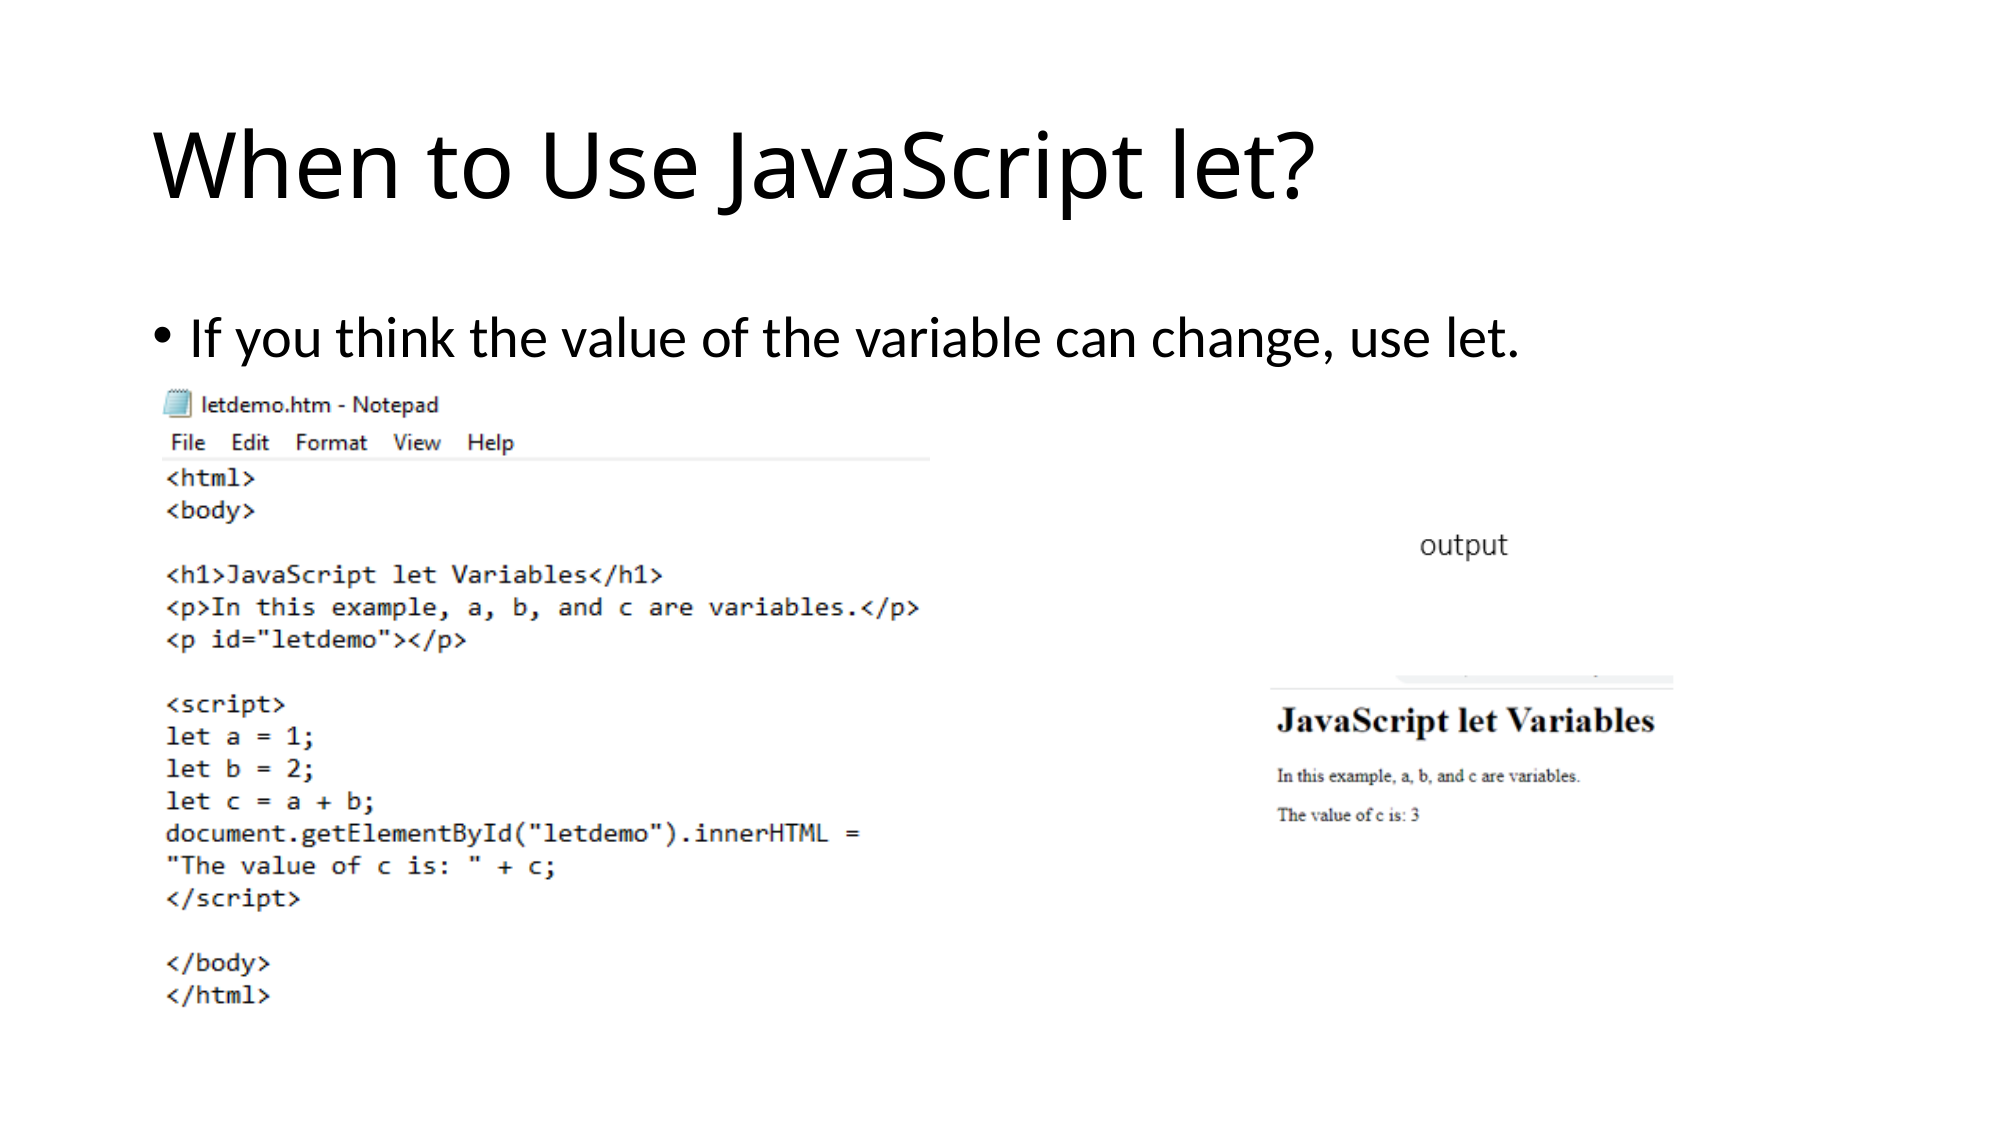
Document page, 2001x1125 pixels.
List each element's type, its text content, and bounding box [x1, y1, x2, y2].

picture [162, 384, 930, 1027]
list If you think the value of the variable can change, use let. [137, 299, 1863, 1014]
title When to Use JavaScript let? [137, 59, 1863, 278]
picture [1247, 502, 1708, 848]
